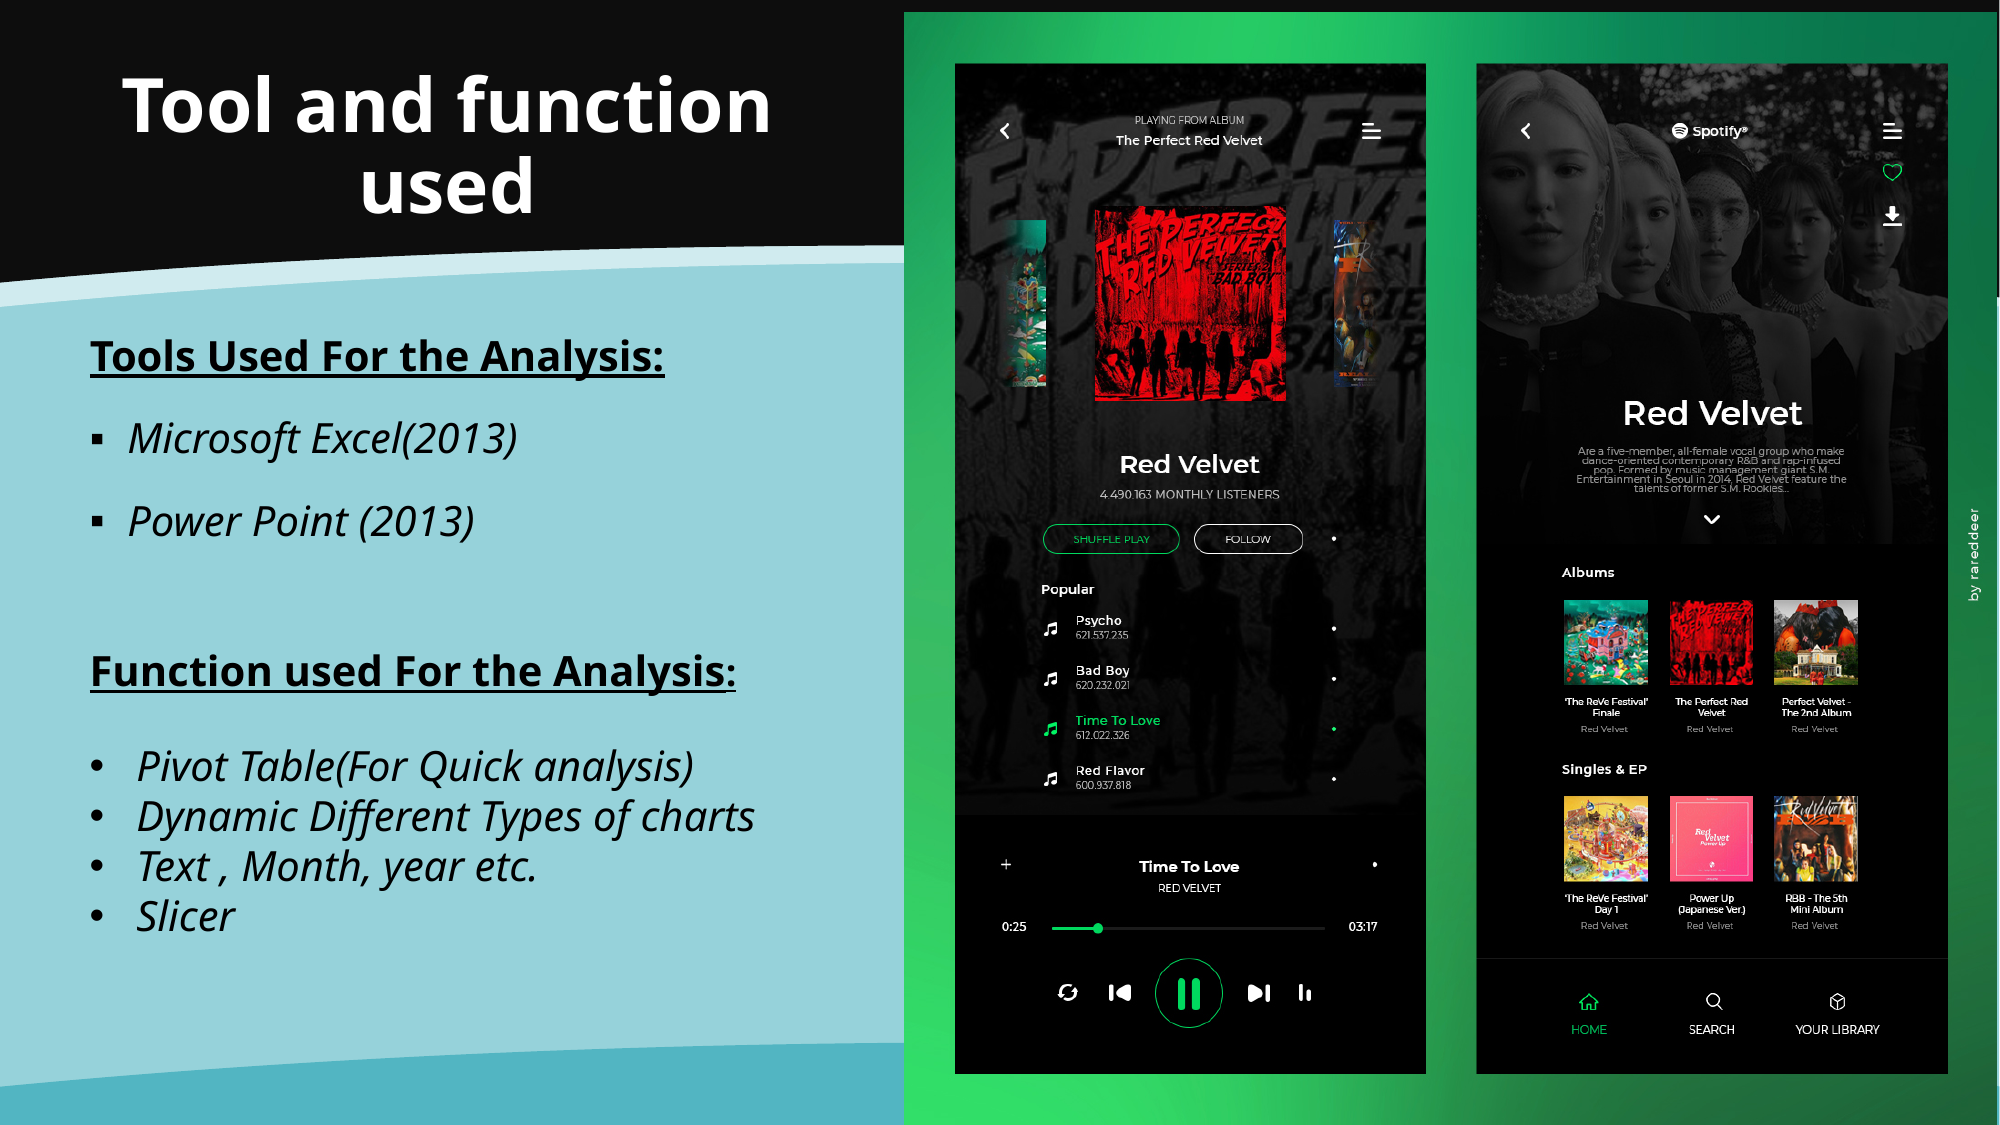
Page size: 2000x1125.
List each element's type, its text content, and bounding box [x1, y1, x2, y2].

text_box Function used For the Analysis: Pivot Table(For Quick analysis) Dynamic Different Types of charts Text , Month, year etc. Slicer [74, 637, 833, 993]
list Tools Used For the Analysis: Microsoft Excel(2013) Power Point (2013) [74, 327, 756, 566]
title Tool and function used [66, 37, 829, 238]
picture [904, 12, 1997, 1125]
